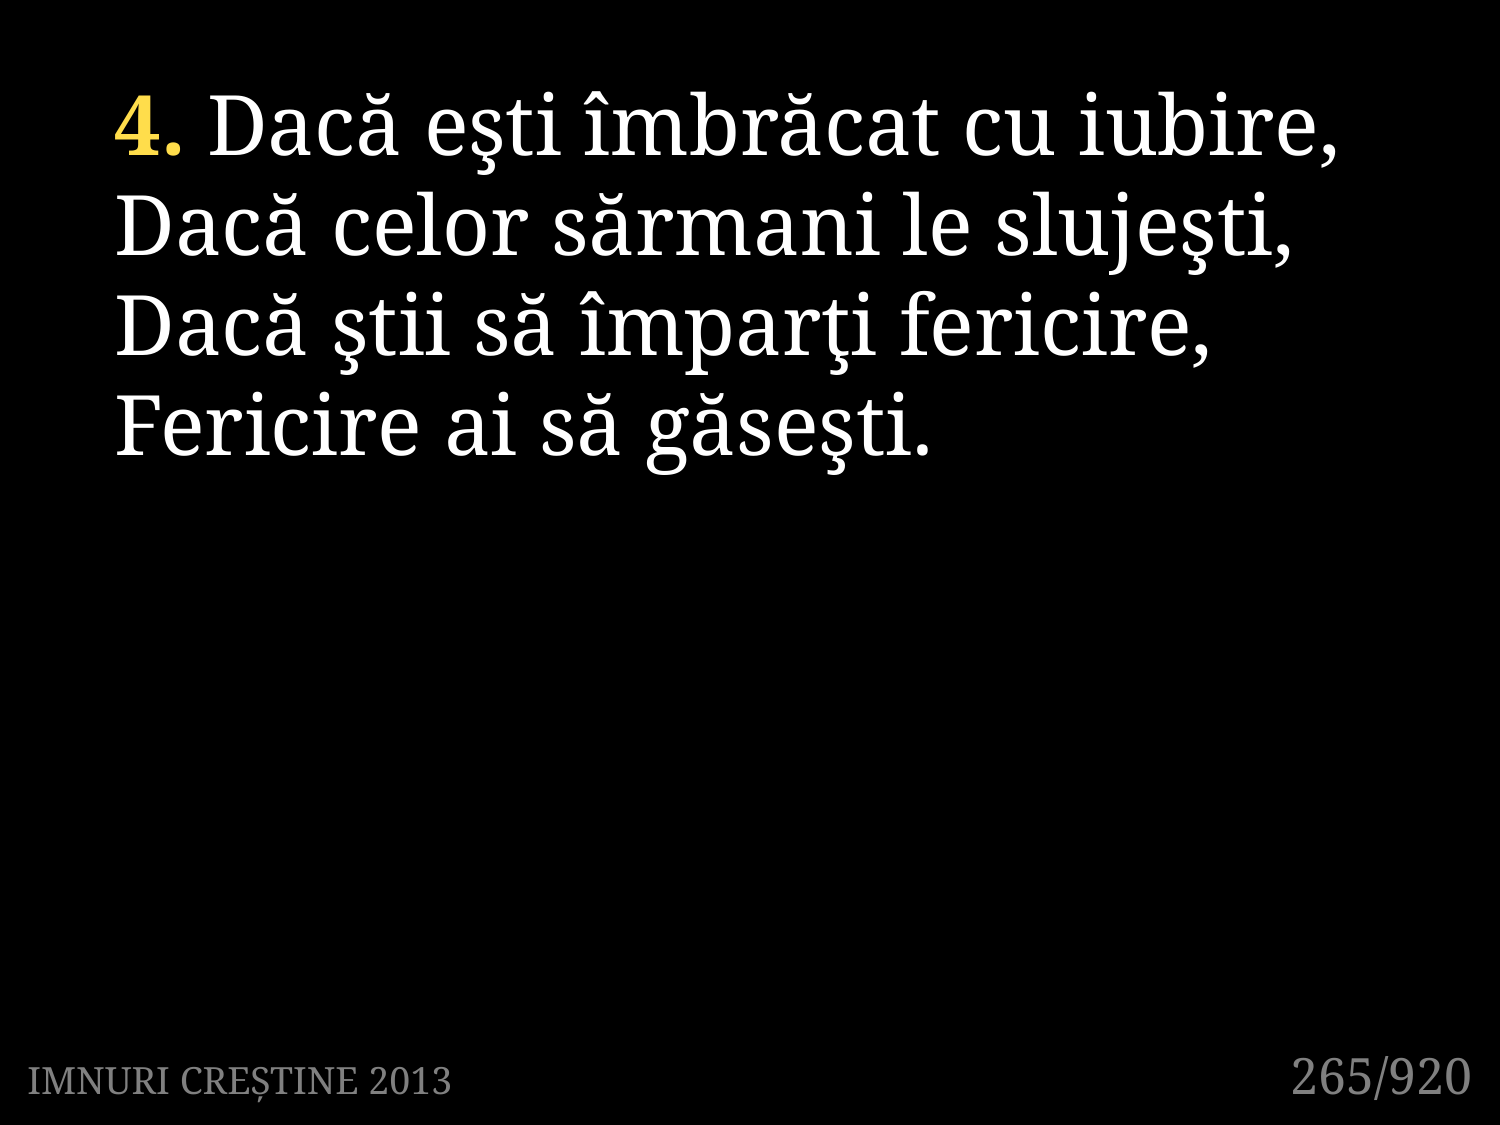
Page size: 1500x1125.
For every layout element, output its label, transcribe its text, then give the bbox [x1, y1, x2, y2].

text_box IMNURI CREȘTINE 2013 [12, 1049, 637, 1110]
text_box 265/920 [637, 1037, 1488, 1113]
text_box 4. Dacă eşti îmbrăcat cu iubire, Dacă celor sărmani le slujeşti, Dacă ştii să împarţi fericire, Fericire ai să găseşti. [99, 64, 1500, 480]
